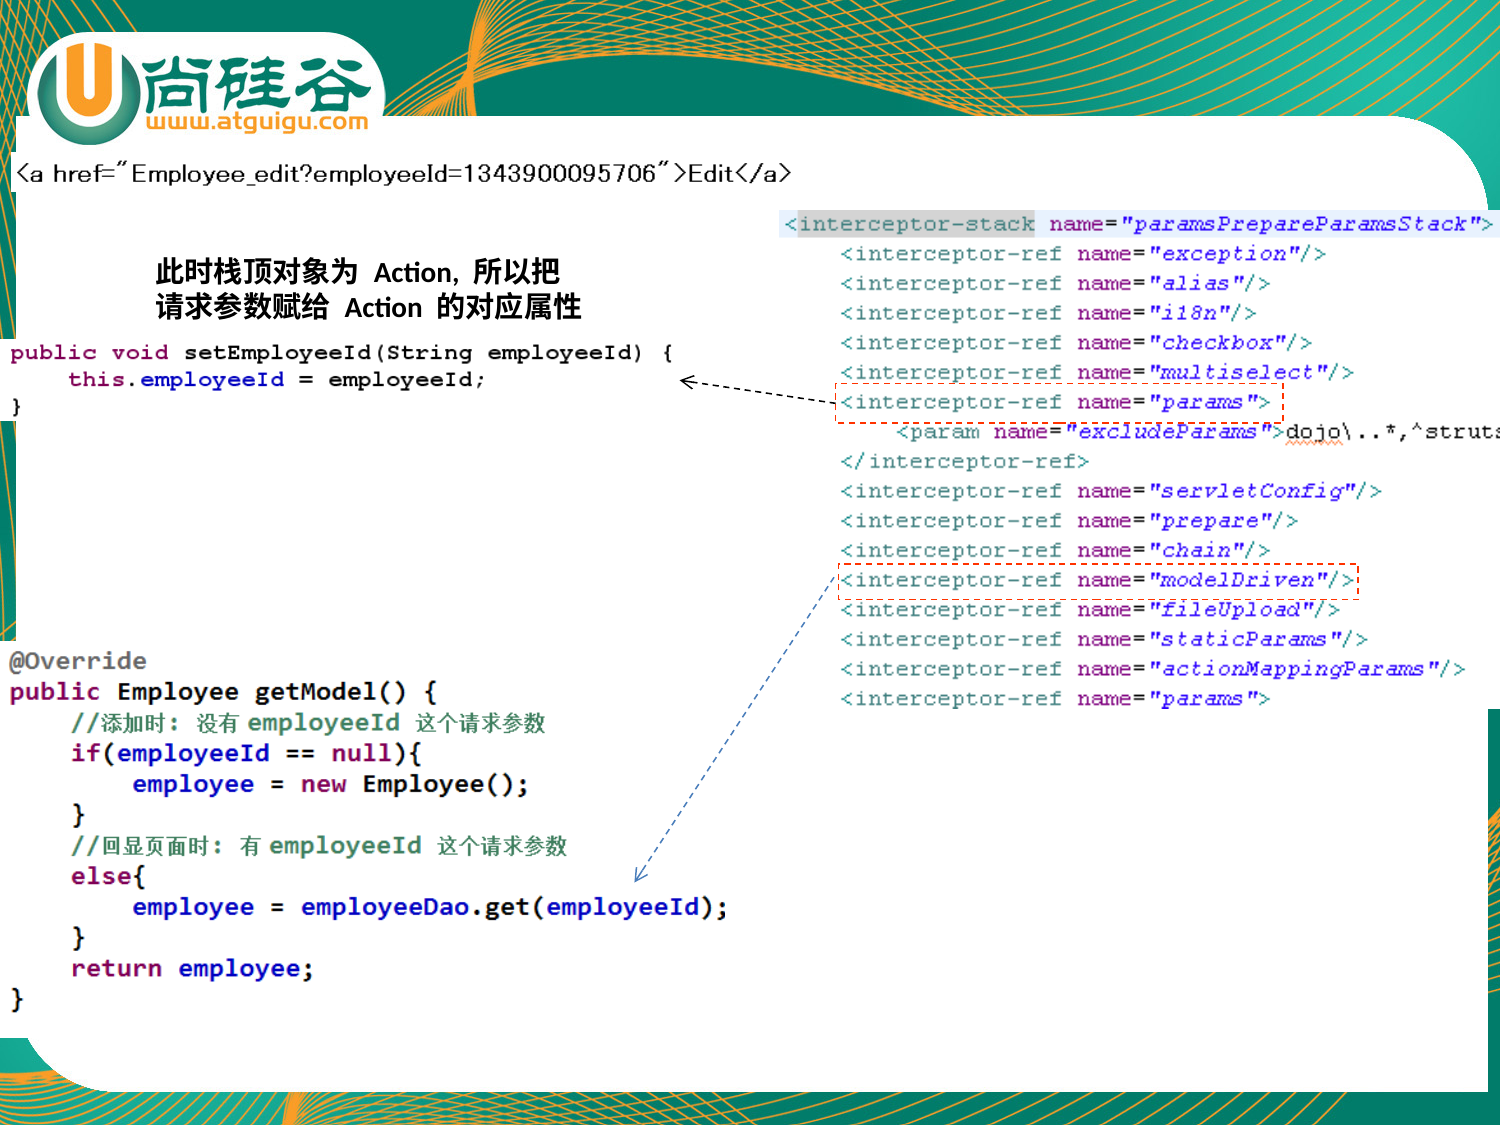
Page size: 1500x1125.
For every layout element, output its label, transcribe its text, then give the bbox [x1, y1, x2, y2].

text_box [634, 576, 835, 883]
text_box 此时栈顶对象为 Action, 所以把请求参数赋给 Action 的对应属性 [140, 245, 602, 331]
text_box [679, 380, 836, 404]
picture [0, 0, 1500, 1125]
